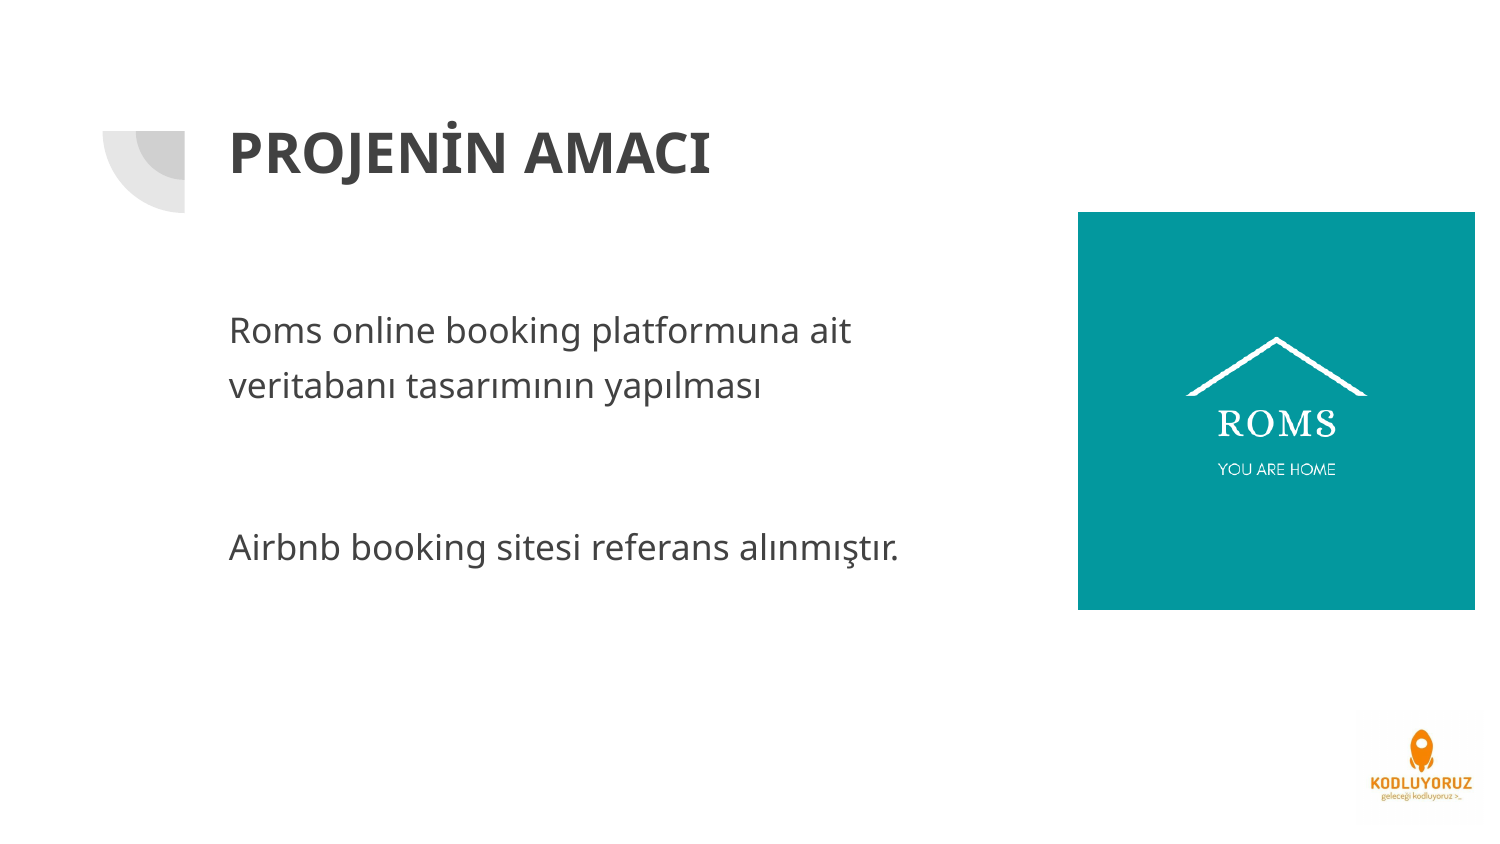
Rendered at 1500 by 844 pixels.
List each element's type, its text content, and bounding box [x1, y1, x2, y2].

picture [1077, 212, 1476, 610]
picture [1356, 710, 1484, 825]
title PROJENİN AMACI [213, 98, 1368, 263]
list Roms online booking platformuna ait veritabanı tasarımının yapılması Airbnb booking sitesi referans alınmıştır. [213, 282, 1016, 744]
